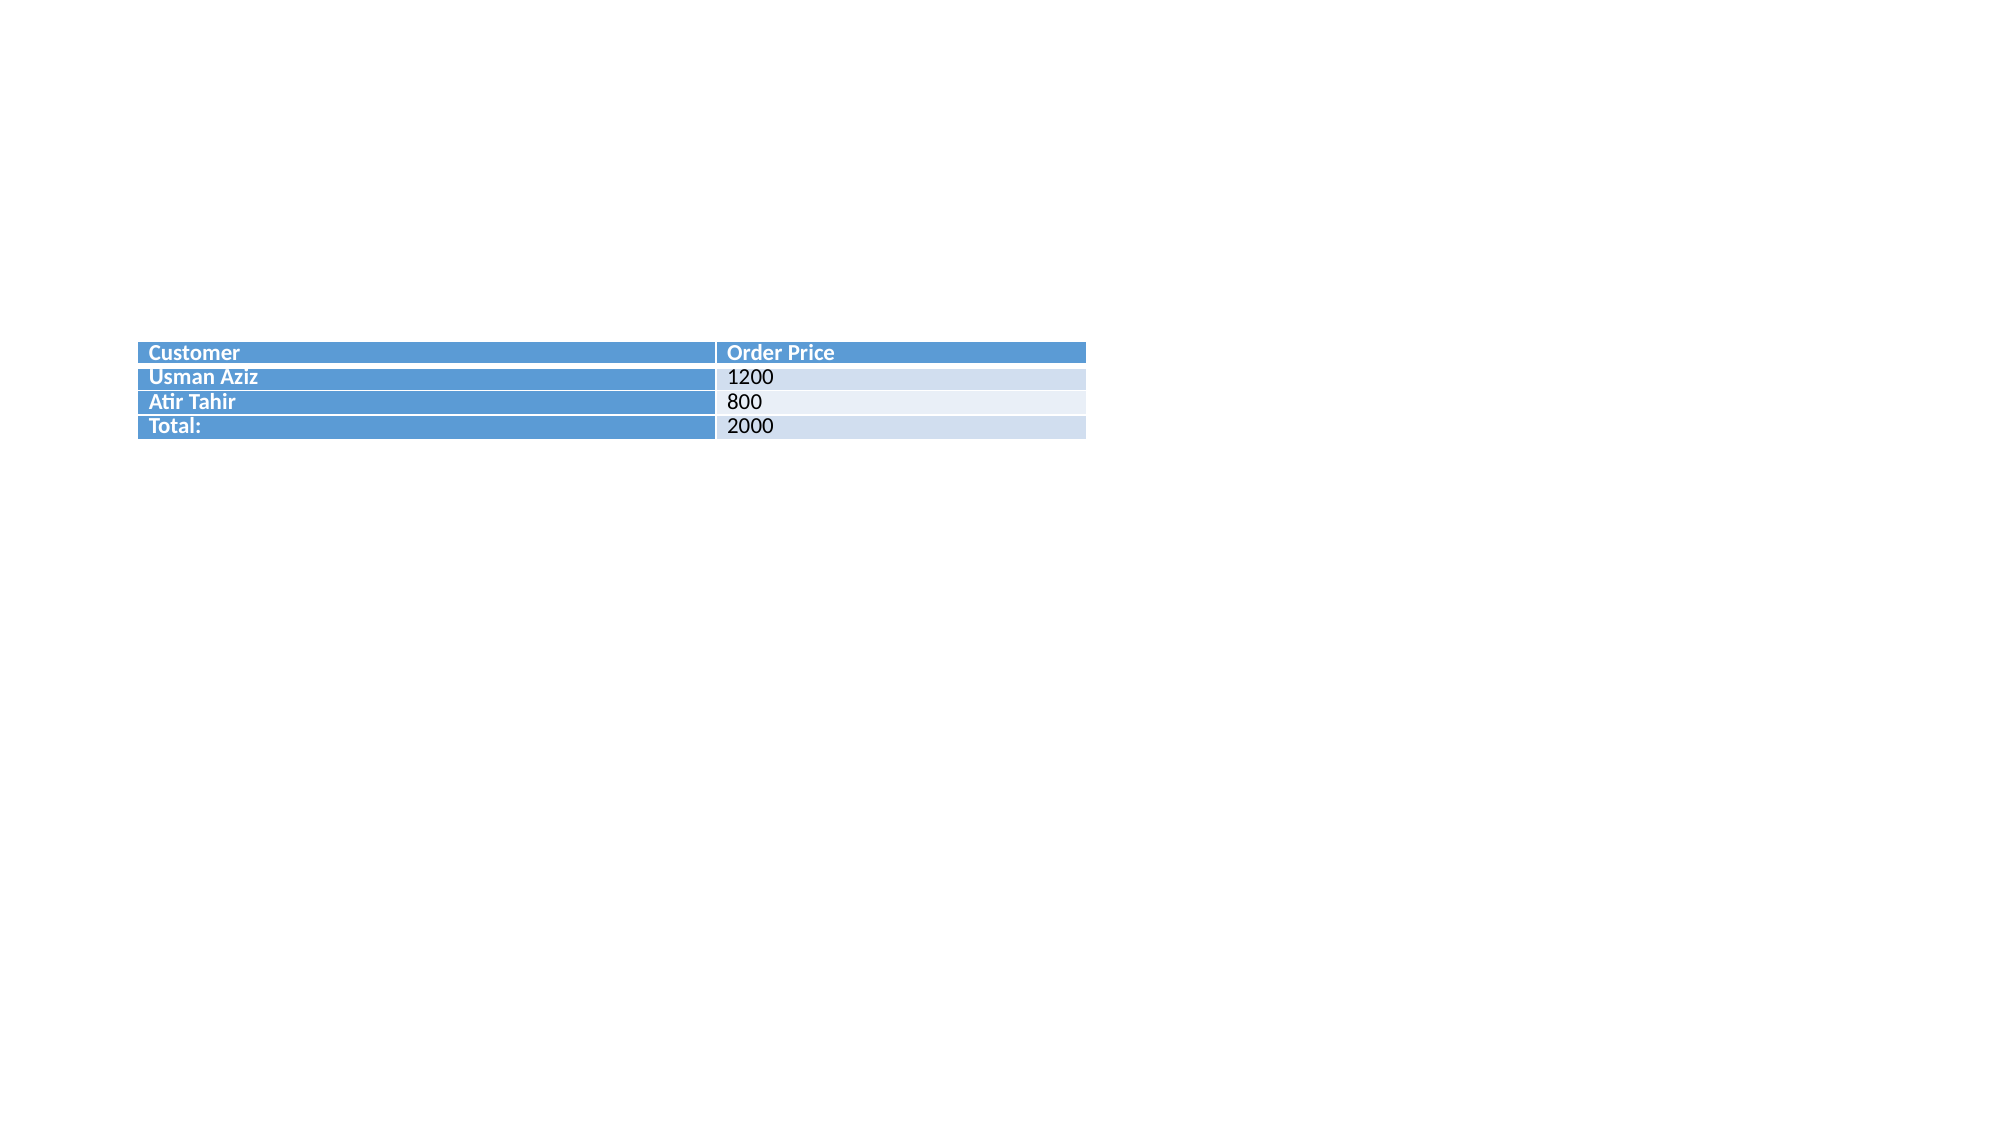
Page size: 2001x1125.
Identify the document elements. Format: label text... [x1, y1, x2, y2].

table_cell Usman Aziz [138, 369, 715, 390]
table_cell 2000 [717, 416, 1086, 439]
table_cell 800 [717, 391, 1086, 414]
table_cell Atir Tahir [138, 391, 715, 414]
table_cell 1200 [717, 369, 1086, 390]
table_header Order Price [717, 342, 1086, 363]
table_header Customer [138, 342, 715, 363]
table_cell Total: [138, 416, 715, 439]
